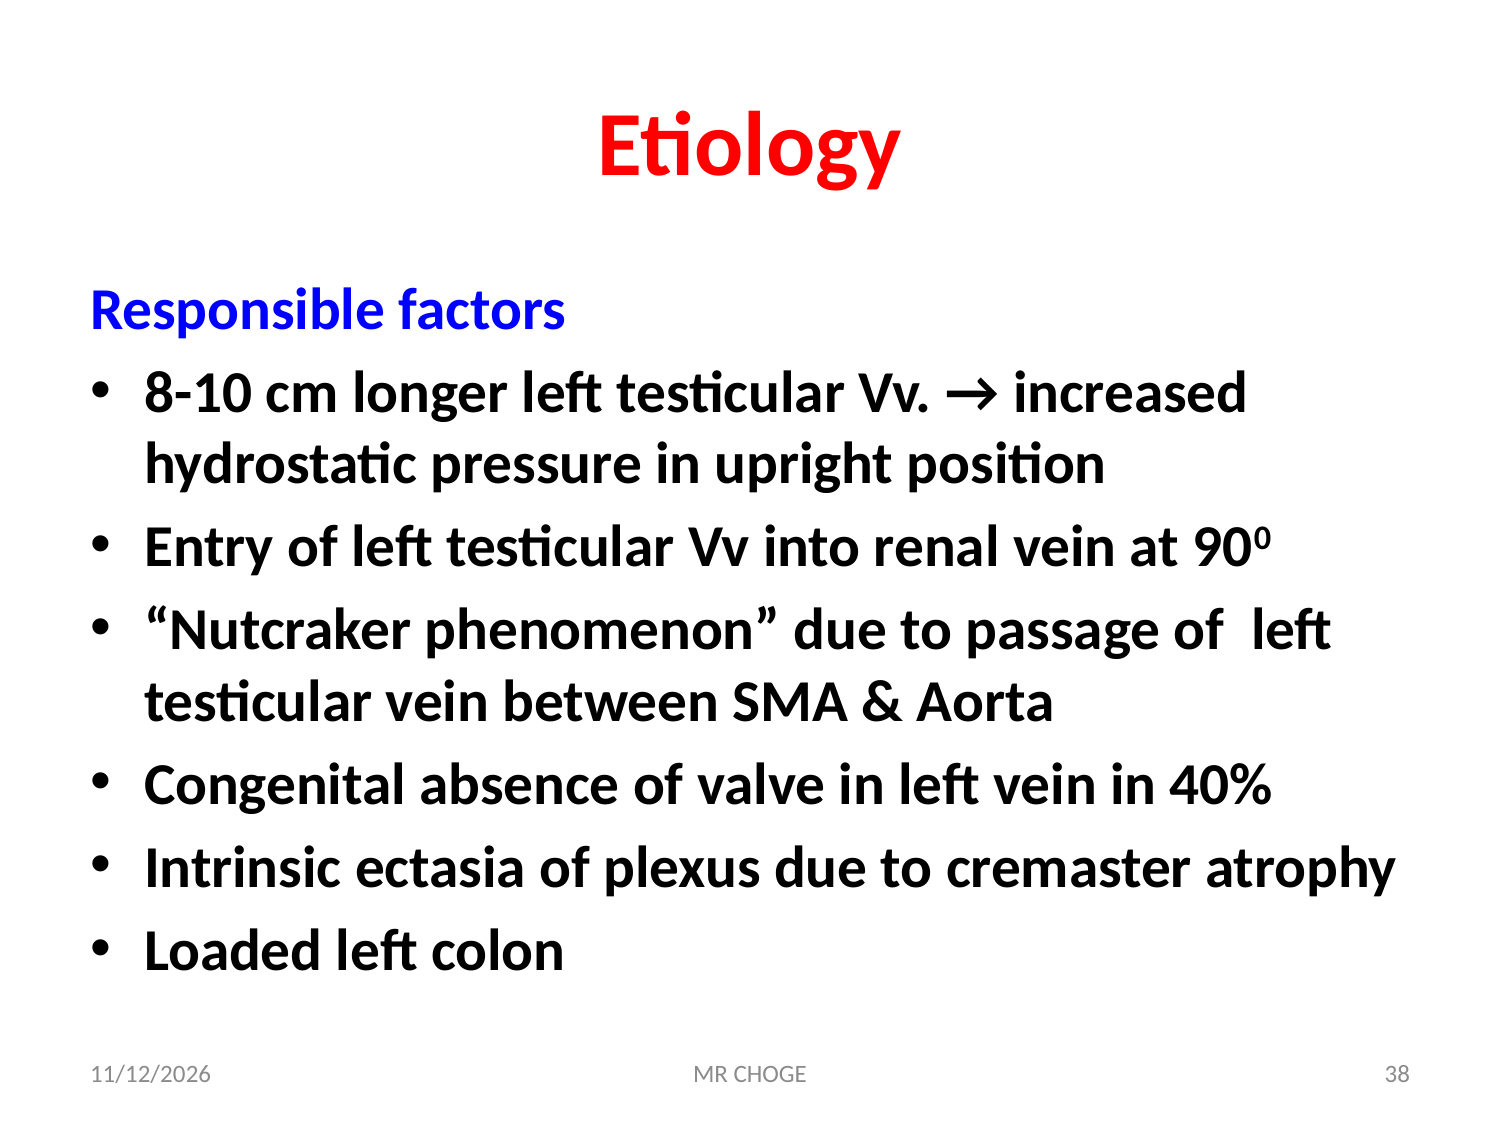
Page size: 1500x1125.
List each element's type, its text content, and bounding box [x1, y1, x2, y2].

list Responsible factors 8-10 cm longer left testicular Vv. → increased hydrostatic pressure in upright position Entry of left testicular Vv into renal vein at 900 “Nutcraker phenomenon” due to passage of left testicular vein between SMA & Aorta Congenital absence of valve in left vein in 40% Intrinsic ectasia of plexus due to cremaster atrophy Loaded left colon [75, 262, 1425, 1005]
title Etiology [75, 45, 1425, 233]
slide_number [75, 1042, 425, 1103]
slide_number 38 [1074, 1042, 1425, 1103]
footer MR CHOGE [512, 1042, 988, 1103]
